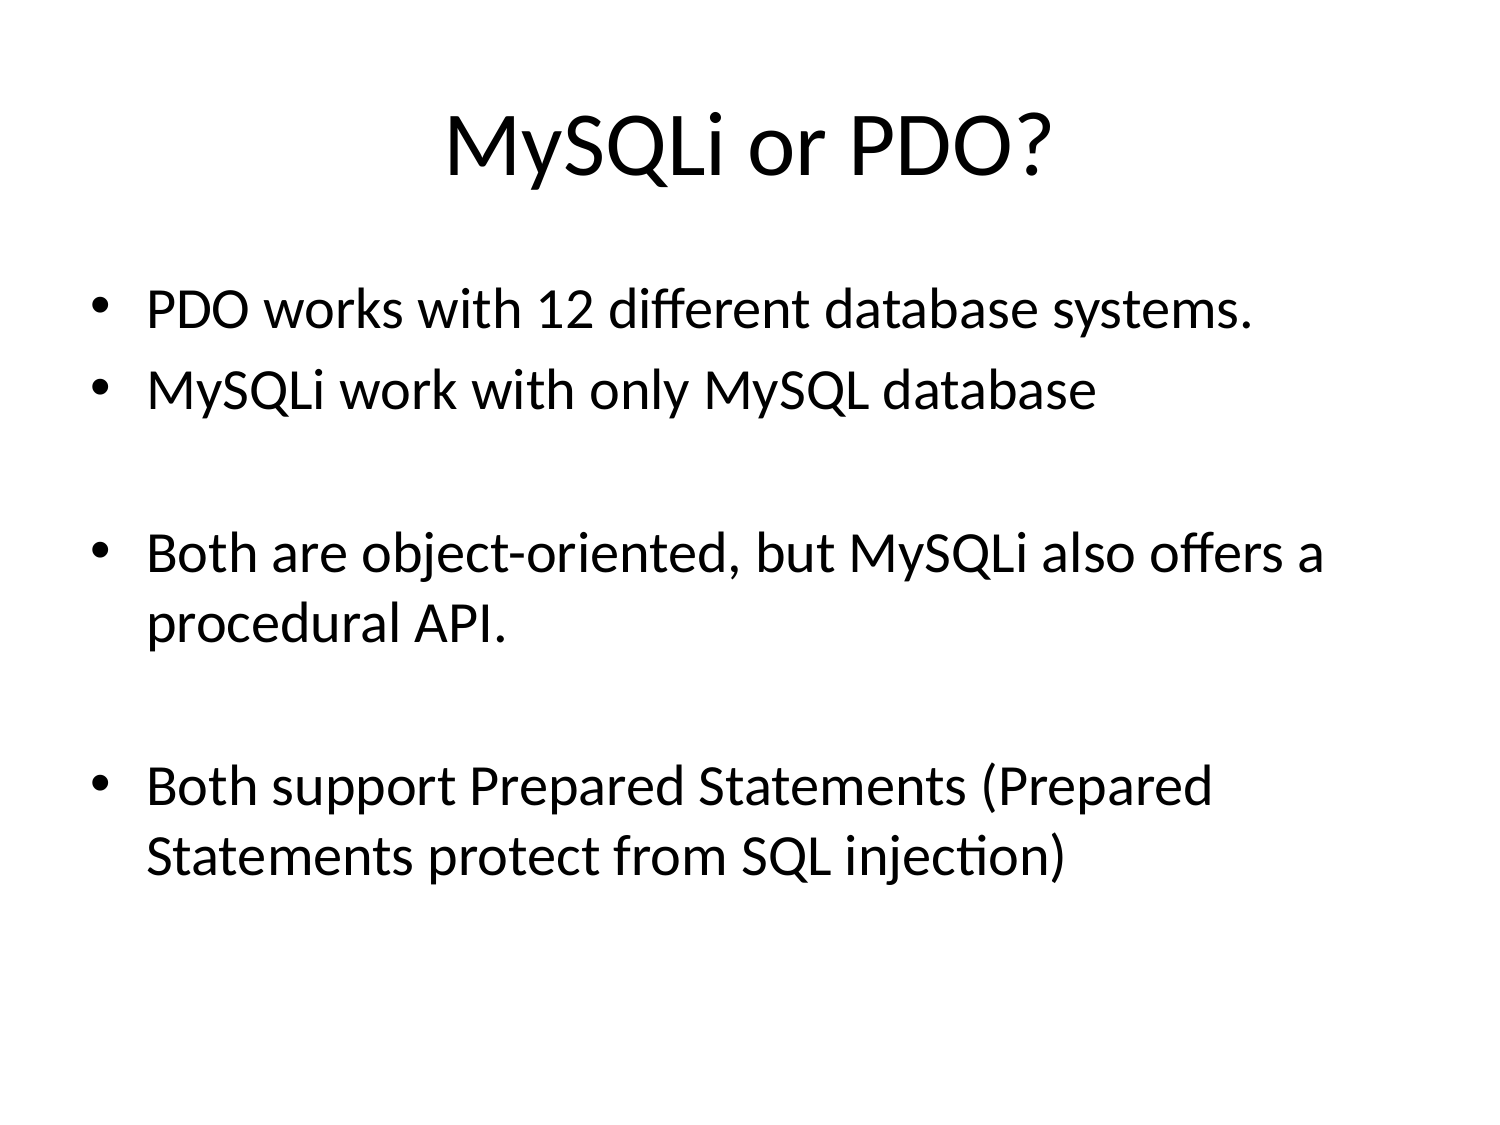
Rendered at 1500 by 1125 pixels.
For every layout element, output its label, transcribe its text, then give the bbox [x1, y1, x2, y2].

title MySQLi or PDO? [75, 45, 1425, 233]
list PDO works with 12 different database systems. MySQLi work with only MySQL database Both are object-oriented, but MySQLi also offers a procedural API. Both support Prepared Statements (Prepared Statements protect from SQL injection) [75, 262, 1425, 1005]
